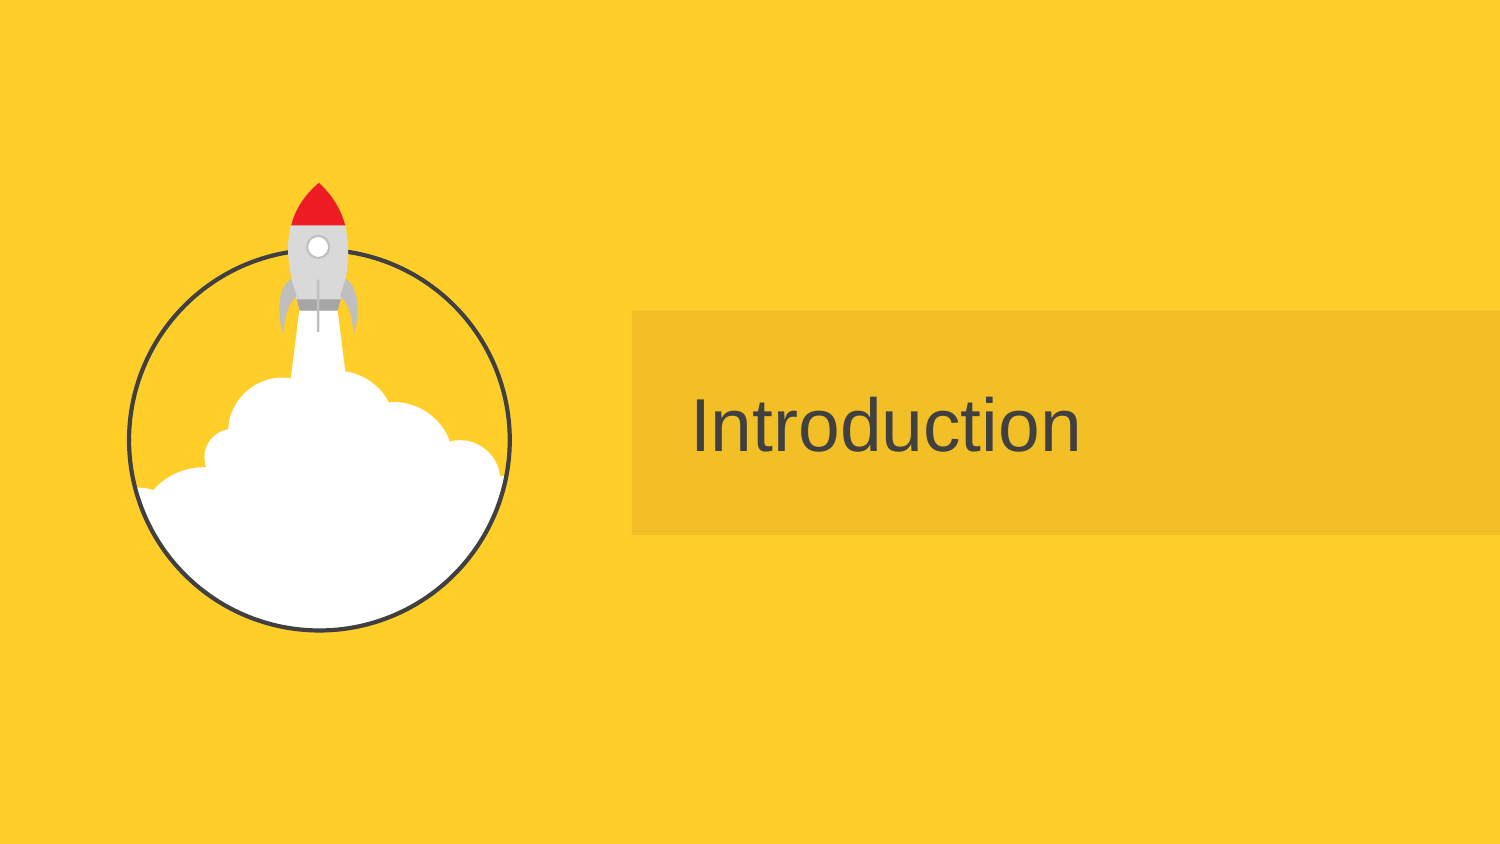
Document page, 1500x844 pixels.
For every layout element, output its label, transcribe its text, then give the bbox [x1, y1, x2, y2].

list Introduction [675, 374, 1499, 470]
